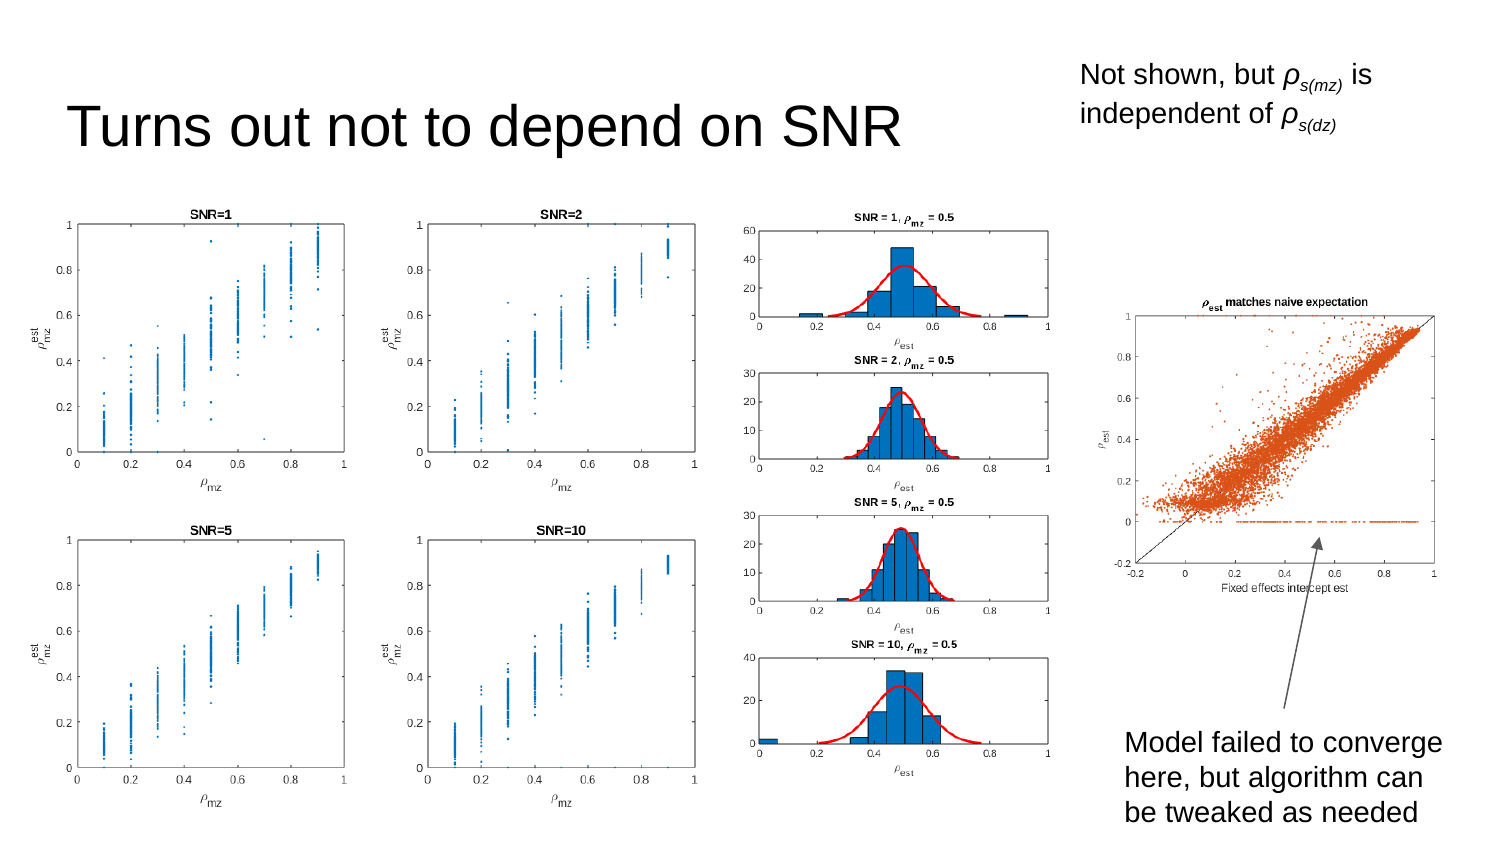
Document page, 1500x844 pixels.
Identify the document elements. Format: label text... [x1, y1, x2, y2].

text_box Not shown, but ρs(mz) is independent of ρs(dz) [1064, 39, 1471, 197]
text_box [1283, 536, 1320, 709]
title Turns out not to depend on SNR [51, 72, 1064, 167]
picture [0, 174, 1083, 840]
picture [1085, 293, 1471, 597]
text_box Model failed to converge here, but algorithm can be tweaked as needed [1109, 708, 1471, 793]
